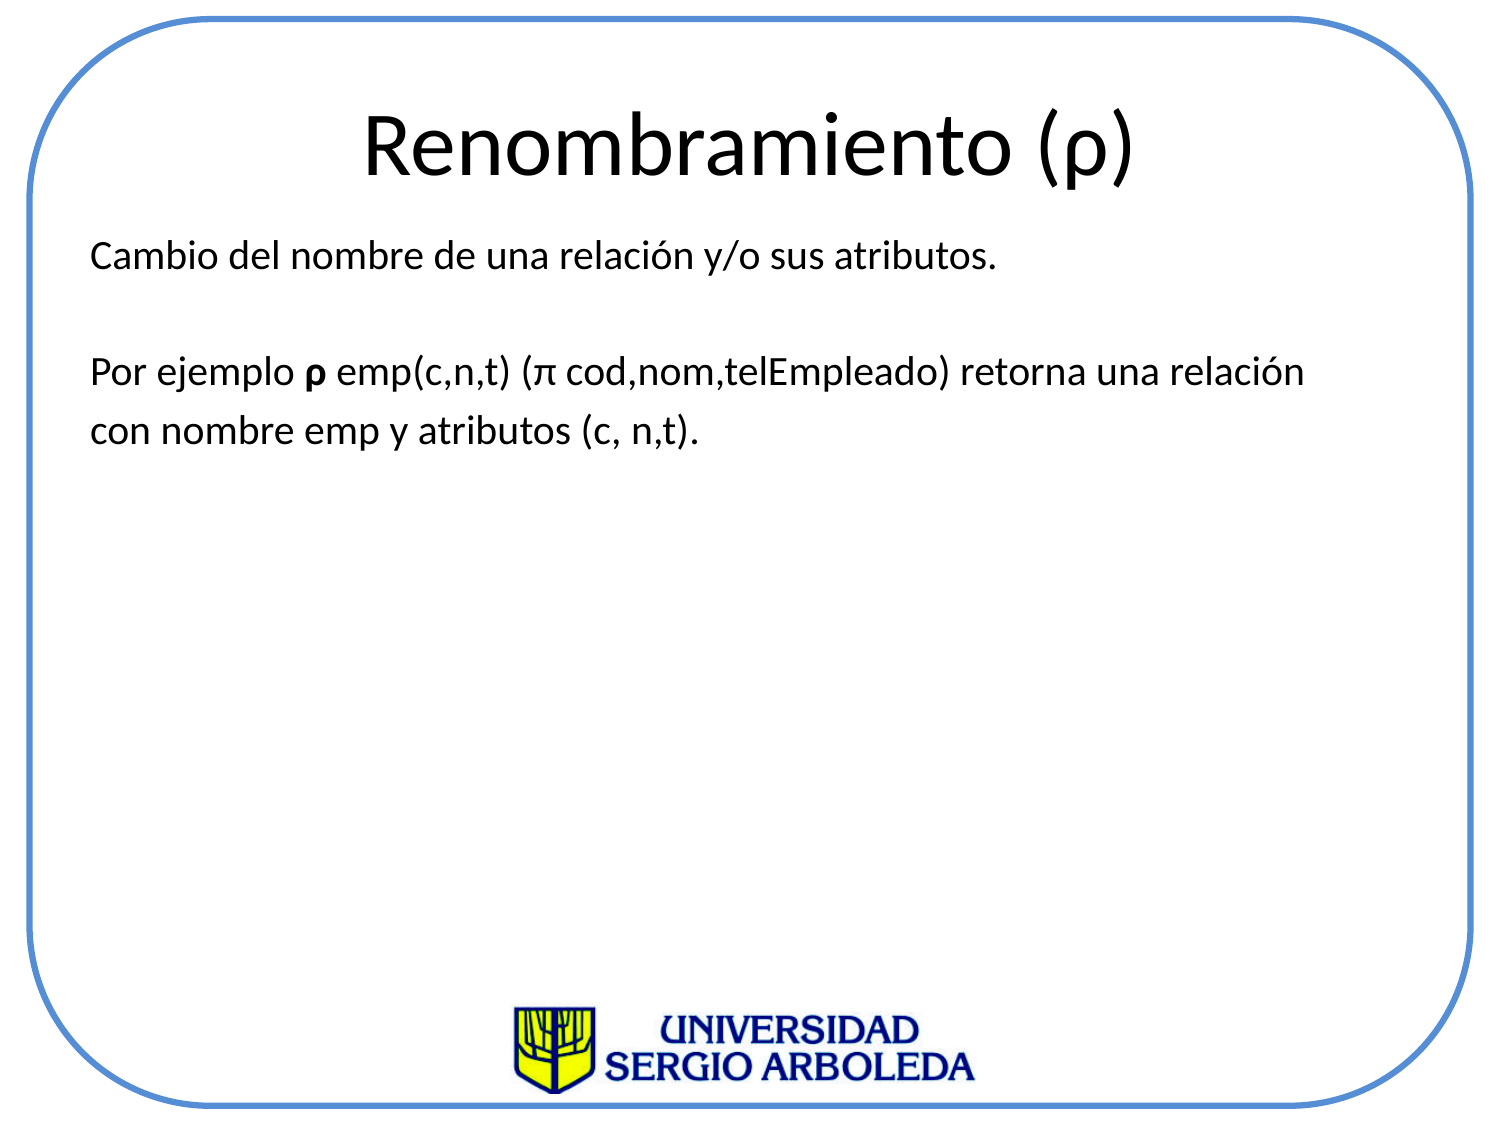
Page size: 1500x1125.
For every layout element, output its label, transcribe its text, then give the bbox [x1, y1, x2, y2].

picture [481, 987, 1018, 1095]
title Renombramiento (ρ) [75, 45, 1425, 219]
list Cambio del nombre de una relación y/o sus atributos. Por ejemplo ρ emp(c,n,t) (π cod,nom,telEmpleado) retorna una relación con nombre emp y atributos (c, n,t). [75, 219, 1425, 1000]
text_box [113, 16, 1387, 45]
text_box [27, 76, 1473, 1108]
